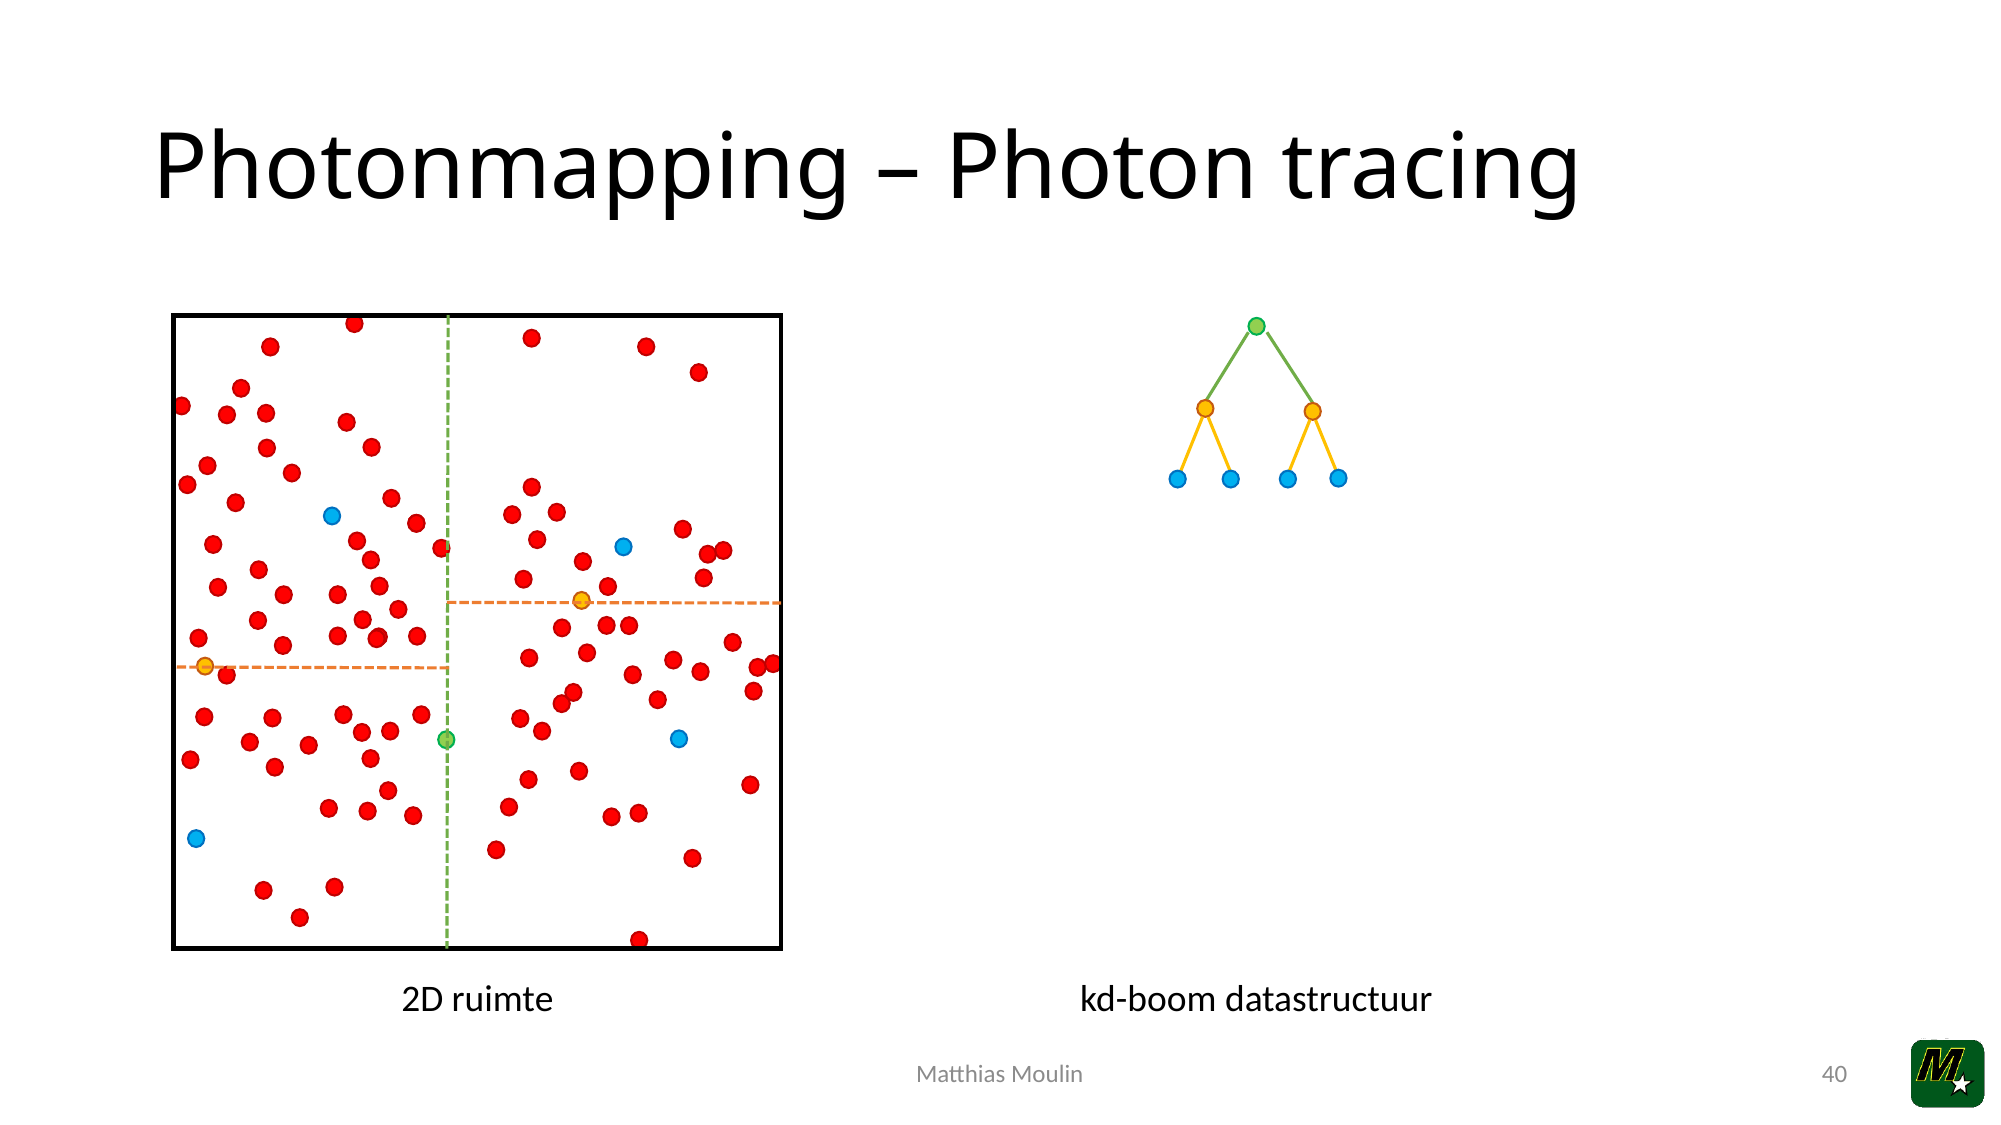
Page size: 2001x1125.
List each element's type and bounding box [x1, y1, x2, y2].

text_box [1168, 316, 1266, 489]
text_box [1057, 966, 1456, 1026]
picture [1907, 1036, 1987, 1110]
title [137, 59, 1863, 278]
footer [662, 1042, 1338, 1103]
slide_number [1412, 1042, 1863, 1103]
text_box [173, 966, 782, 1026]
text_box [172, 314, 783, 950]
text_box [1266, 332, 1348, 489]
